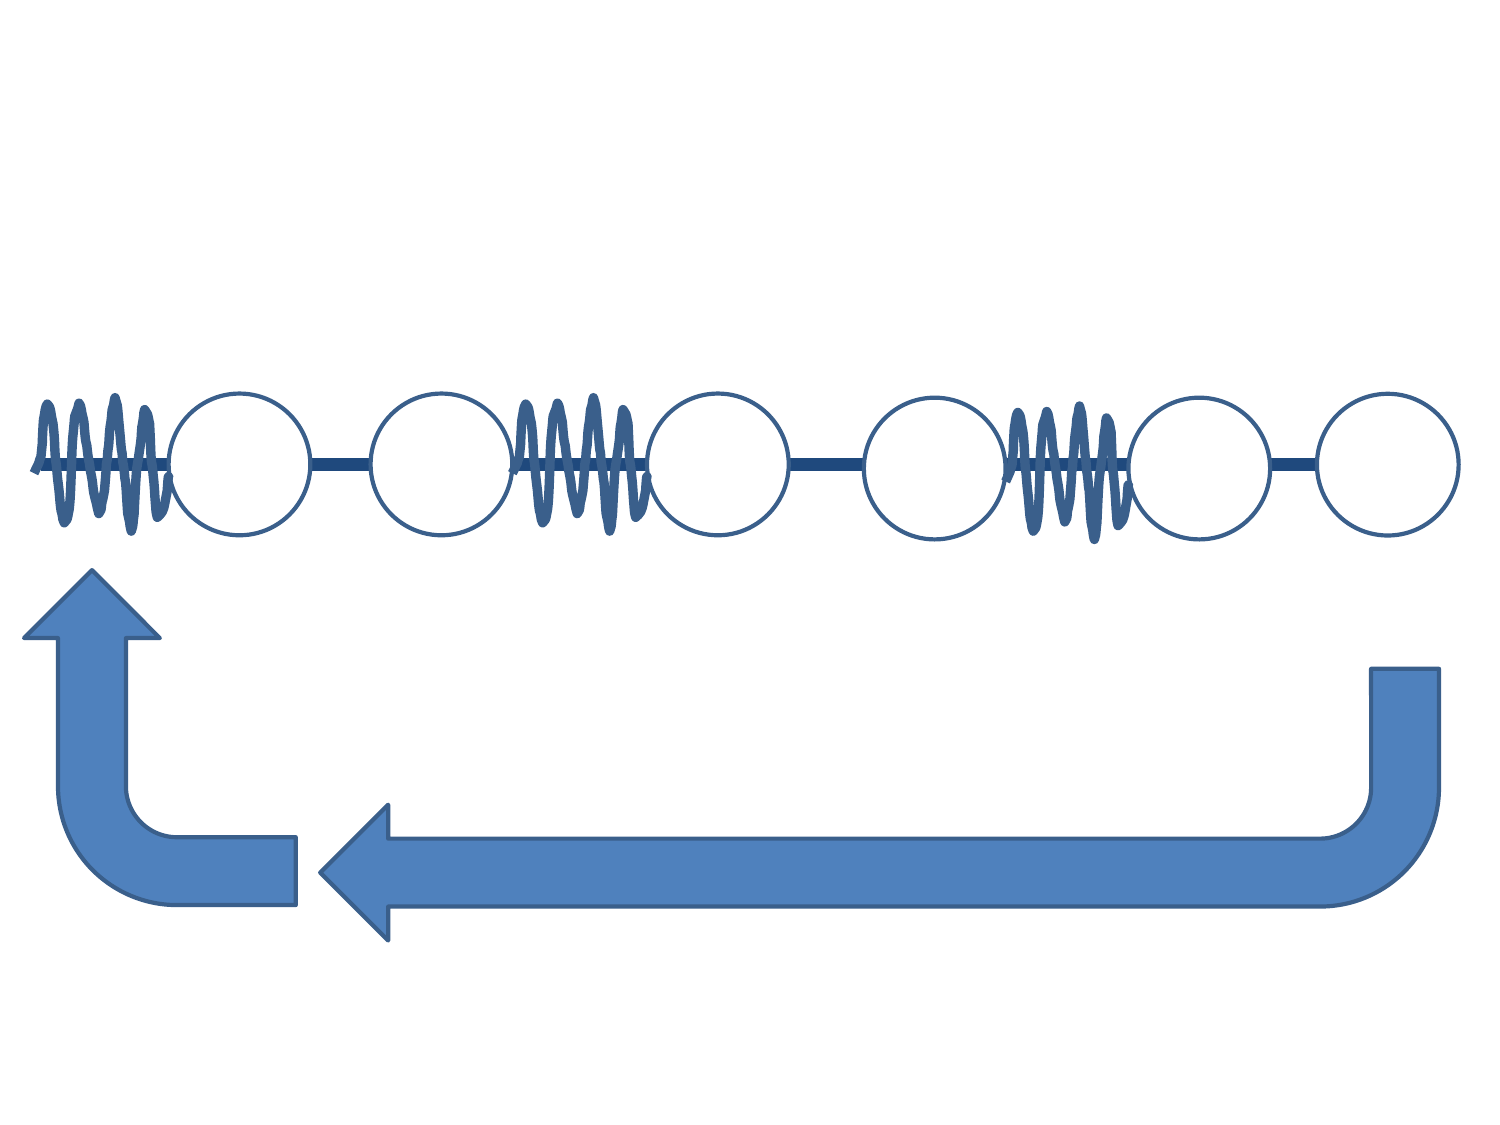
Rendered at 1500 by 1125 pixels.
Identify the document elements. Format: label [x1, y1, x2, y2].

text_box [512, 473, 650, 534]
text_box [1099, 415, 1115, 463]
text_box [1126, 395, 1273, 463]
text_box [369, 473, 514, 538]
text_box [1070, 403, 1089, 463]
text_box [1315, 469, 1461, 538]
text_box [1003, 473, 1131, 542]
text_box [1010, 410, 1028, 463]
text_box [166, 391, 313, 463]
text_box [1314, 391, 1461, 466]
text_box [645, 473, 791, 538]
text_box [547, 401, 570, 463]
text_box [32, 402, 171, 534]
text_box [1126, 473, 1273, 542]
text_box [1038, 409, 1057, 463]
text_box [318, 666, 1442, 943]
text_box [613, 407, 633, 463]
text_box [861, 395, 1008, 463]
text_box [514, 402, 537, 463]
text_box [368, 391, 515, 463]
text_box [22, 568, 298, 908]
text_box [69, 401, 92, 463]
text_box [582, 395, 604, 463]
text_box [167, 473, 312, 538]
text_box [644, 391, 791, 463]
text_box [104, 395, 126, 463]
text_box [861, 473, 1007, 542]
